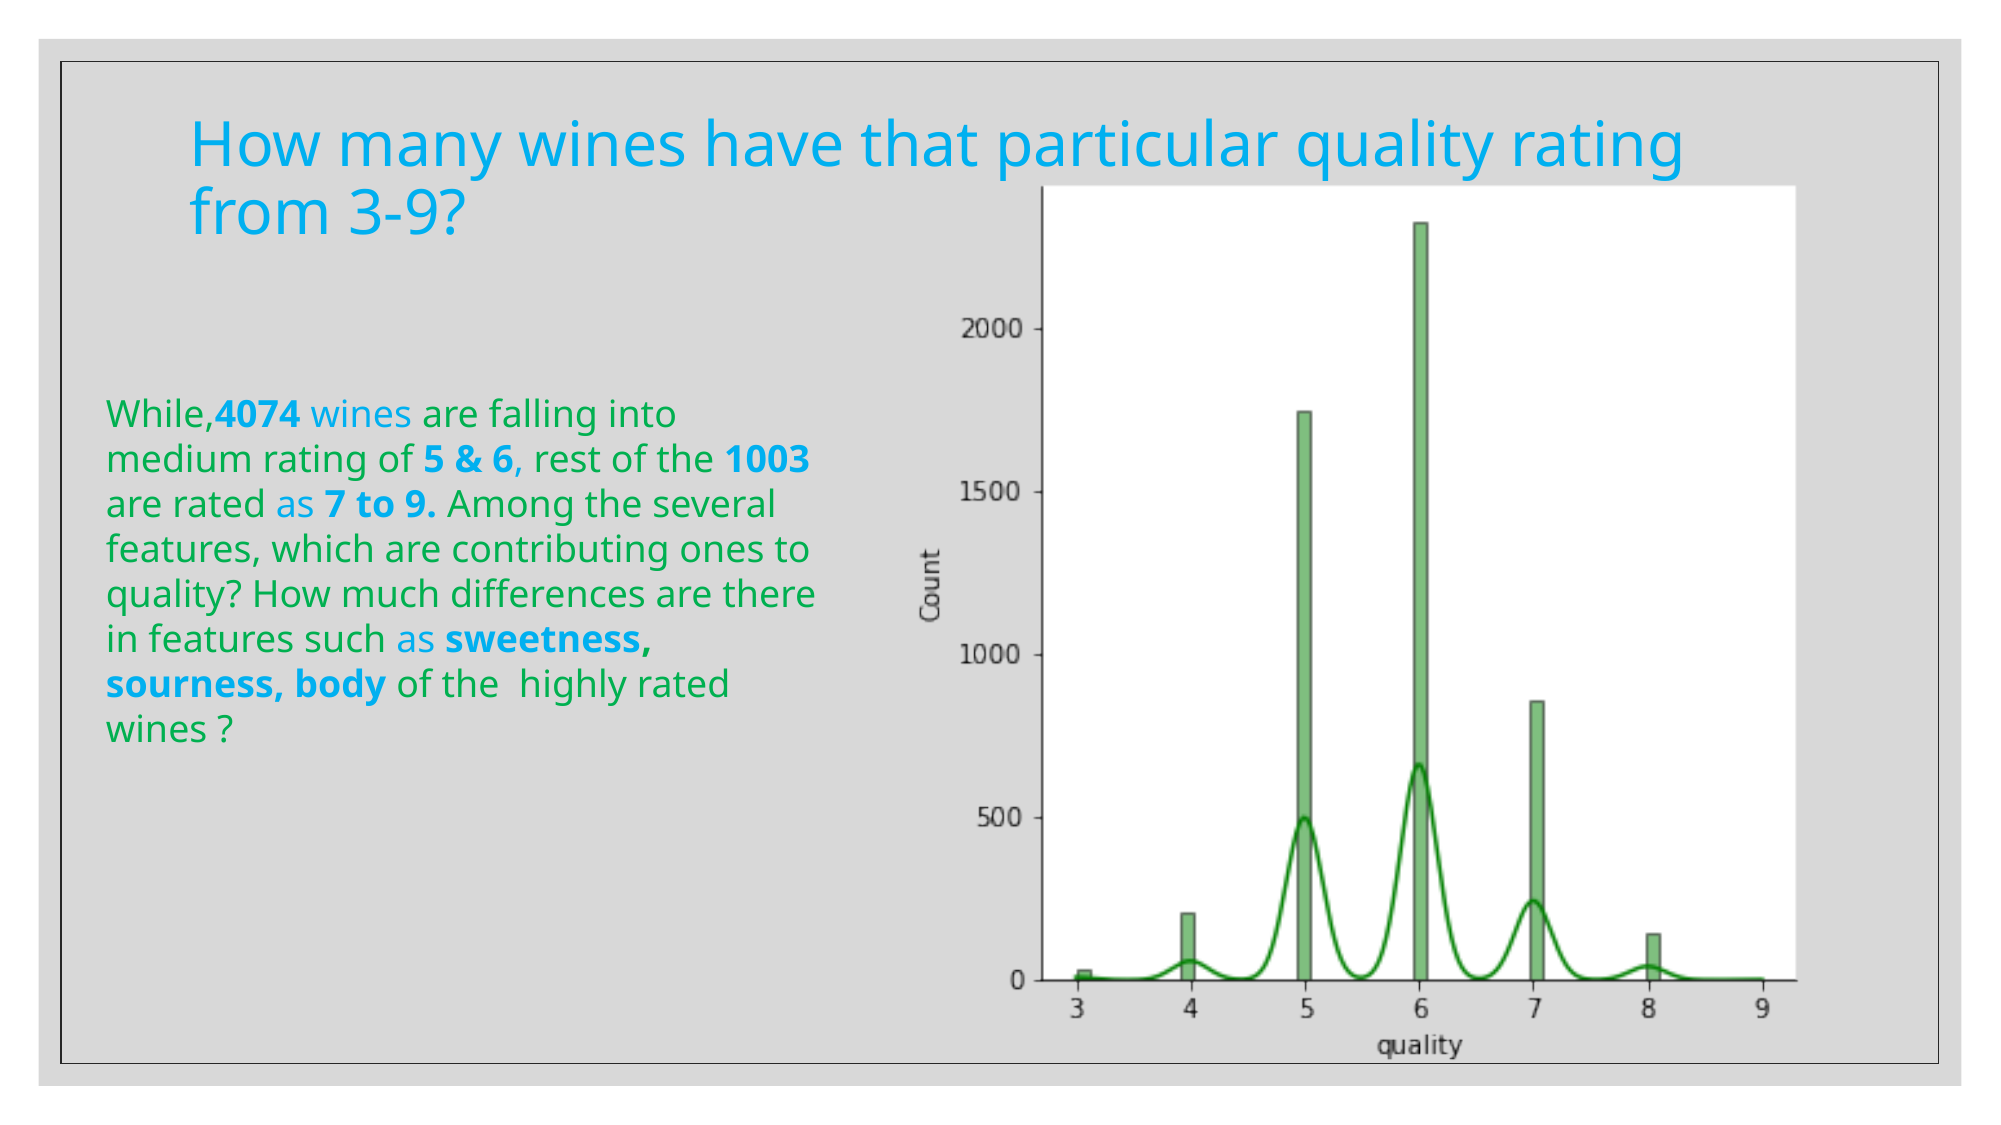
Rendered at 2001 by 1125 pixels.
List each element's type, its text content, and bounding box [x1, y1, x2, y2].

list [894, 158, 1825, 1089]
text_box While,4074 wines are falling into medium rating of 5 & 6, rest of the 1003 are rated as 7 to 9. Among the several features, which are contributing ones to quality? How much differences are there in features such as sweetness, sourness, body of the highly rated wines ? [91, 383, 846, 803]
title How many wines have that particular quality rating from 3-9? [174, 105, 1825, 331]
